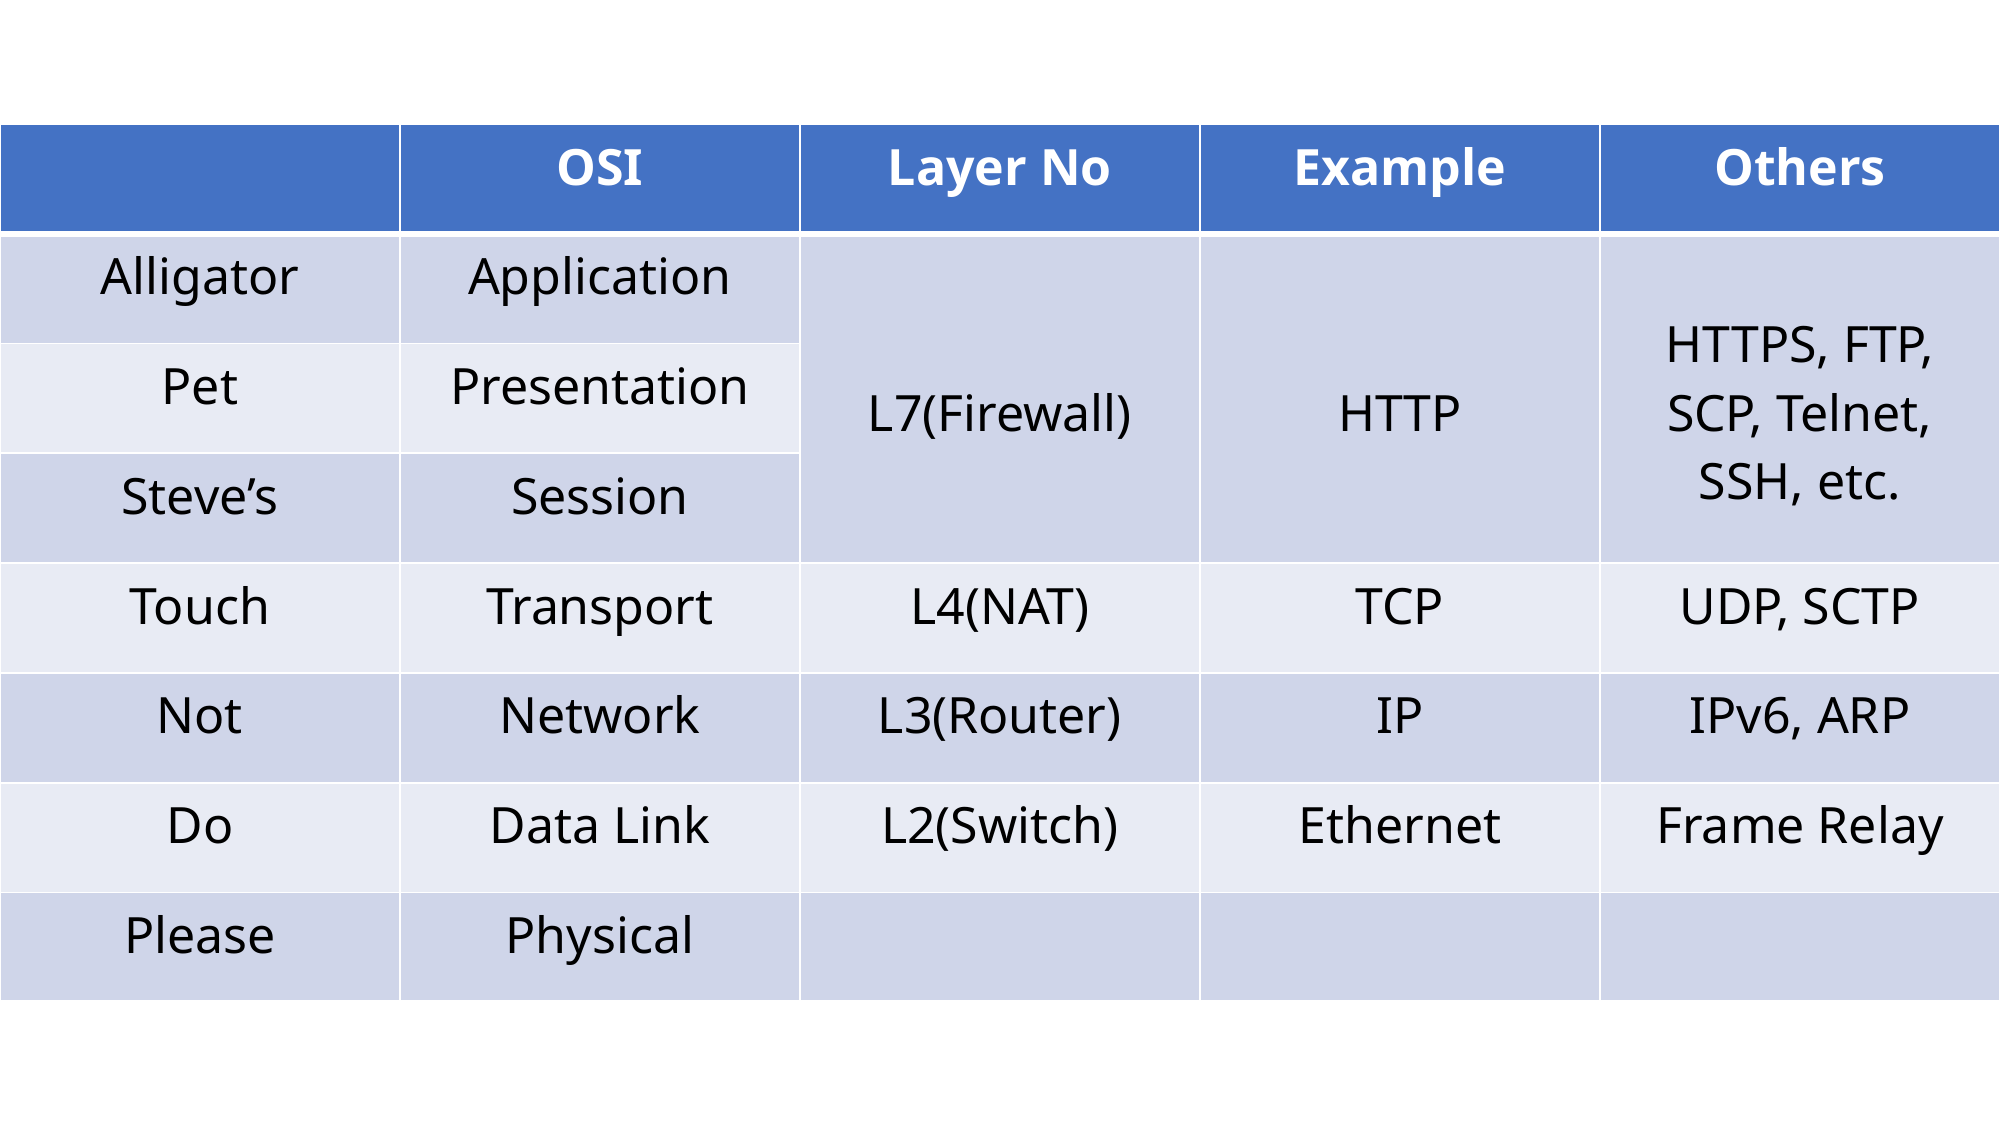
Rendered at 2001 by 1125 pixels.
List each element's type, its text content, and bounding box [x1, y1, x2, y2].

table_header Example [1201, 125, 1599, 231]
table_cell L4(NAT) [801, 564, 1199, 672]
table_cell Pet [1, 344, 399, 452]
table_header OSI [401, 125, 799, 231]
table_cell HTTPS, FTP, SCP, Telnet, SSH, etc. [1601, 237, 1999, 562]
table_cell L7(Firewall) [801, 237, 1199, 562]
table_cell Please [1, 893, 399, 1000]
table_header Layer No [801, 125, 1199, 231]
table_header Others [1601, 125, 1999, 231]
table_cell Do [1, 784, 399, 892]
table_cell Touch [1, 564, 399, 672]
table_cell L2(Switch) [801, 784, 1199, 892]
table_cell [1601, 893, 1999, 1000]
table_cell UDP, SCTP [1601, 564, 1999, 672]
table_cell L3(Router) [801, 674, 1199, 782]
table_cell IP [1201, 674, 1599, 782]
table_cell Application [401, 237, 799, 343]
table_cell Data Link [401, 784, 799, 892]
table_cell Transport [401, 564, 799, 672]
table_cell Steve’s [1, 454, 399, 562]
table_cell Session [401, 454, 799, 562]
table_cell IPv6, ARP [1601, 674, 1999, 782]
table_cell Frame Relay [1601, 784, 1999, 892]
table_cell [801, 893, 1199, 1000]
table_cell Not [1, 674, 399, 782]
table_cell TCP [1201, 564, 1599, 672]
table_cell Physical [401, 893, 799, 1000]
table_cell Presentation [401, 344, 799, 452]
table_cell Ethernet [1201, 784, 1599, 892]
table_cell Alligator [1, 237, 399, 343]
table_cell Network [401, 674, 799, 782]
table_cell HTTP [1201, 237, 1599, 562]
table_header [1, 125, 399, 231]
table_cell [1201, 893, 1599, 1000]
